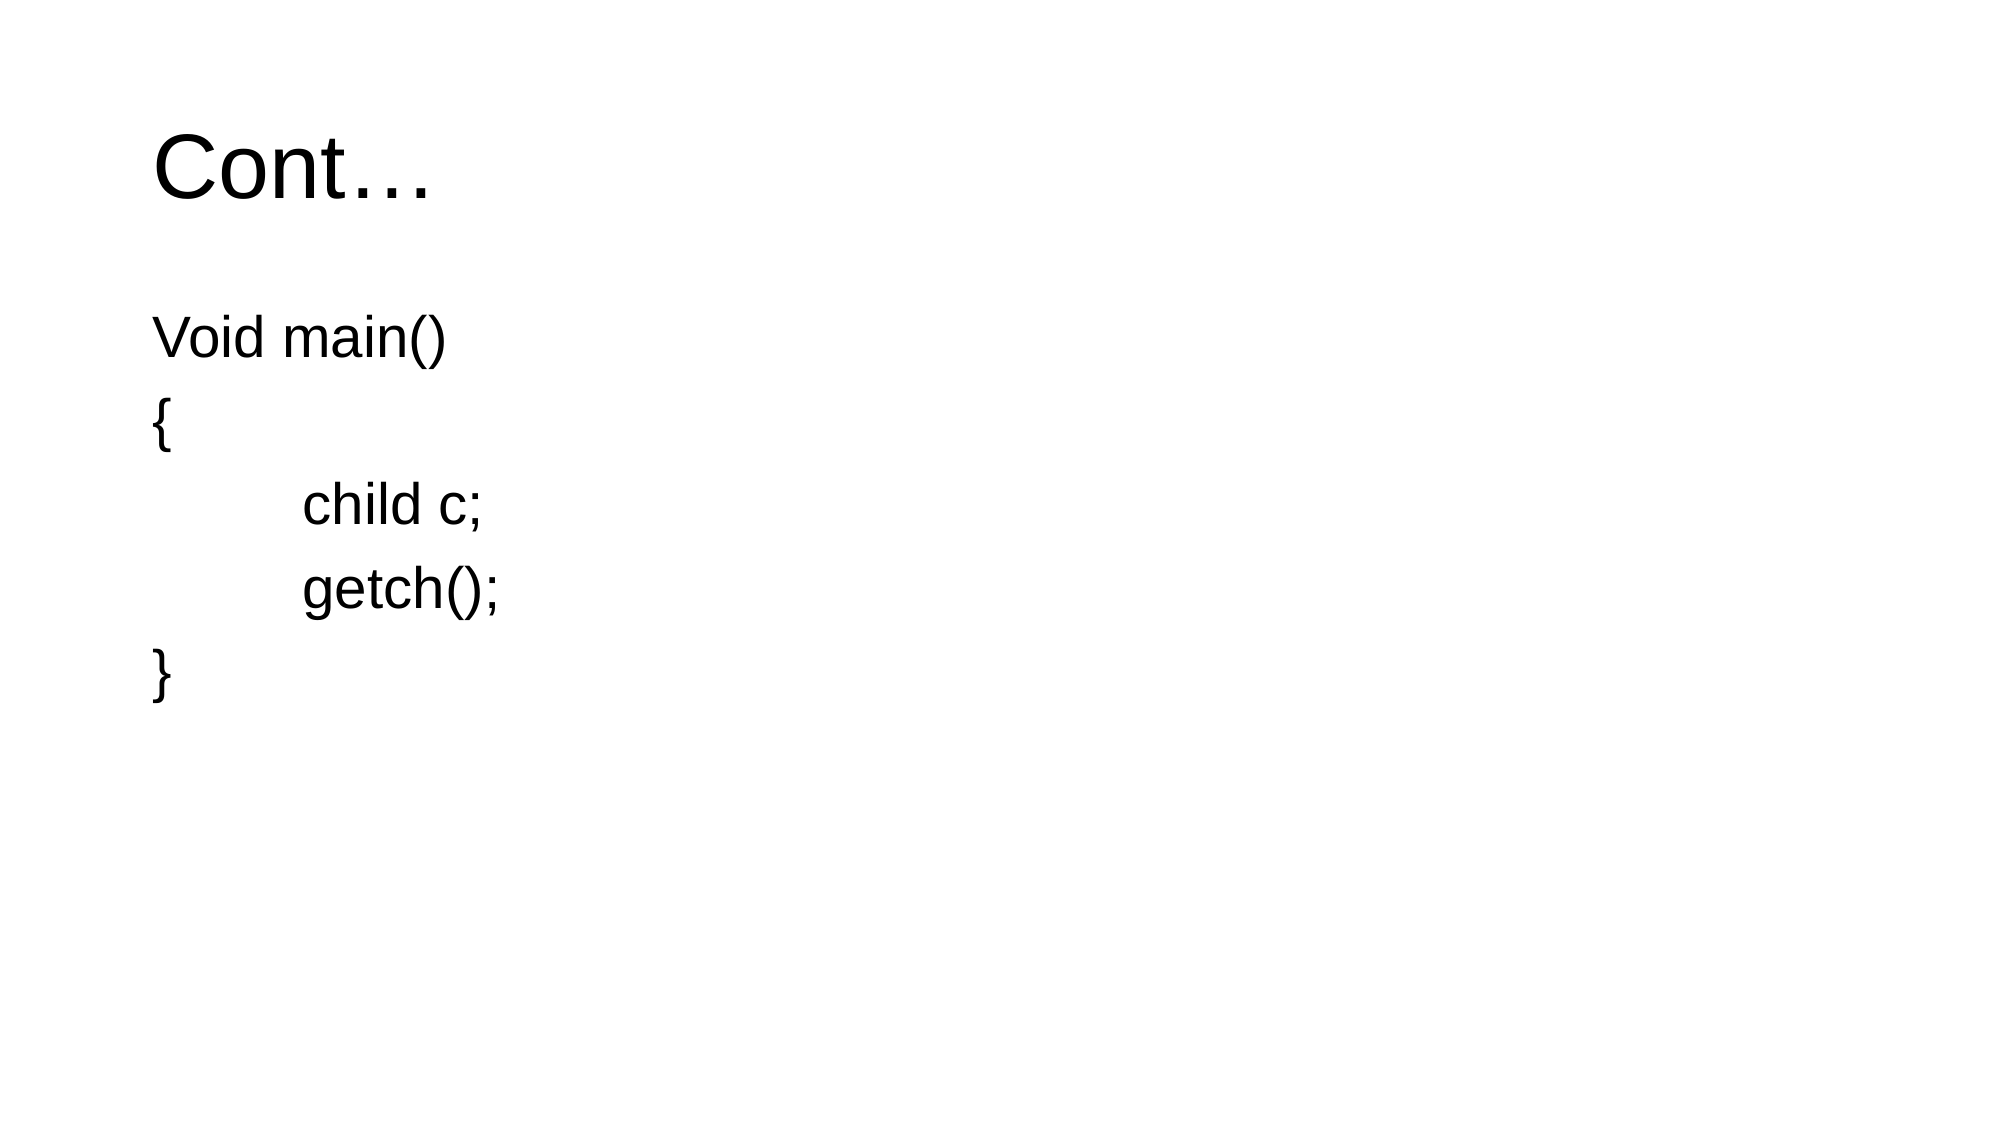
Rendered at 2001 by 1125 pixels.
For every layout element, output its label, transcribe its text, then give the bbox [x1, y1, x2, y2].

title Cont… [137, 59, 1863, 278]
list Void main() { child c; getch(); } [137, 299, 1863, 1014]
